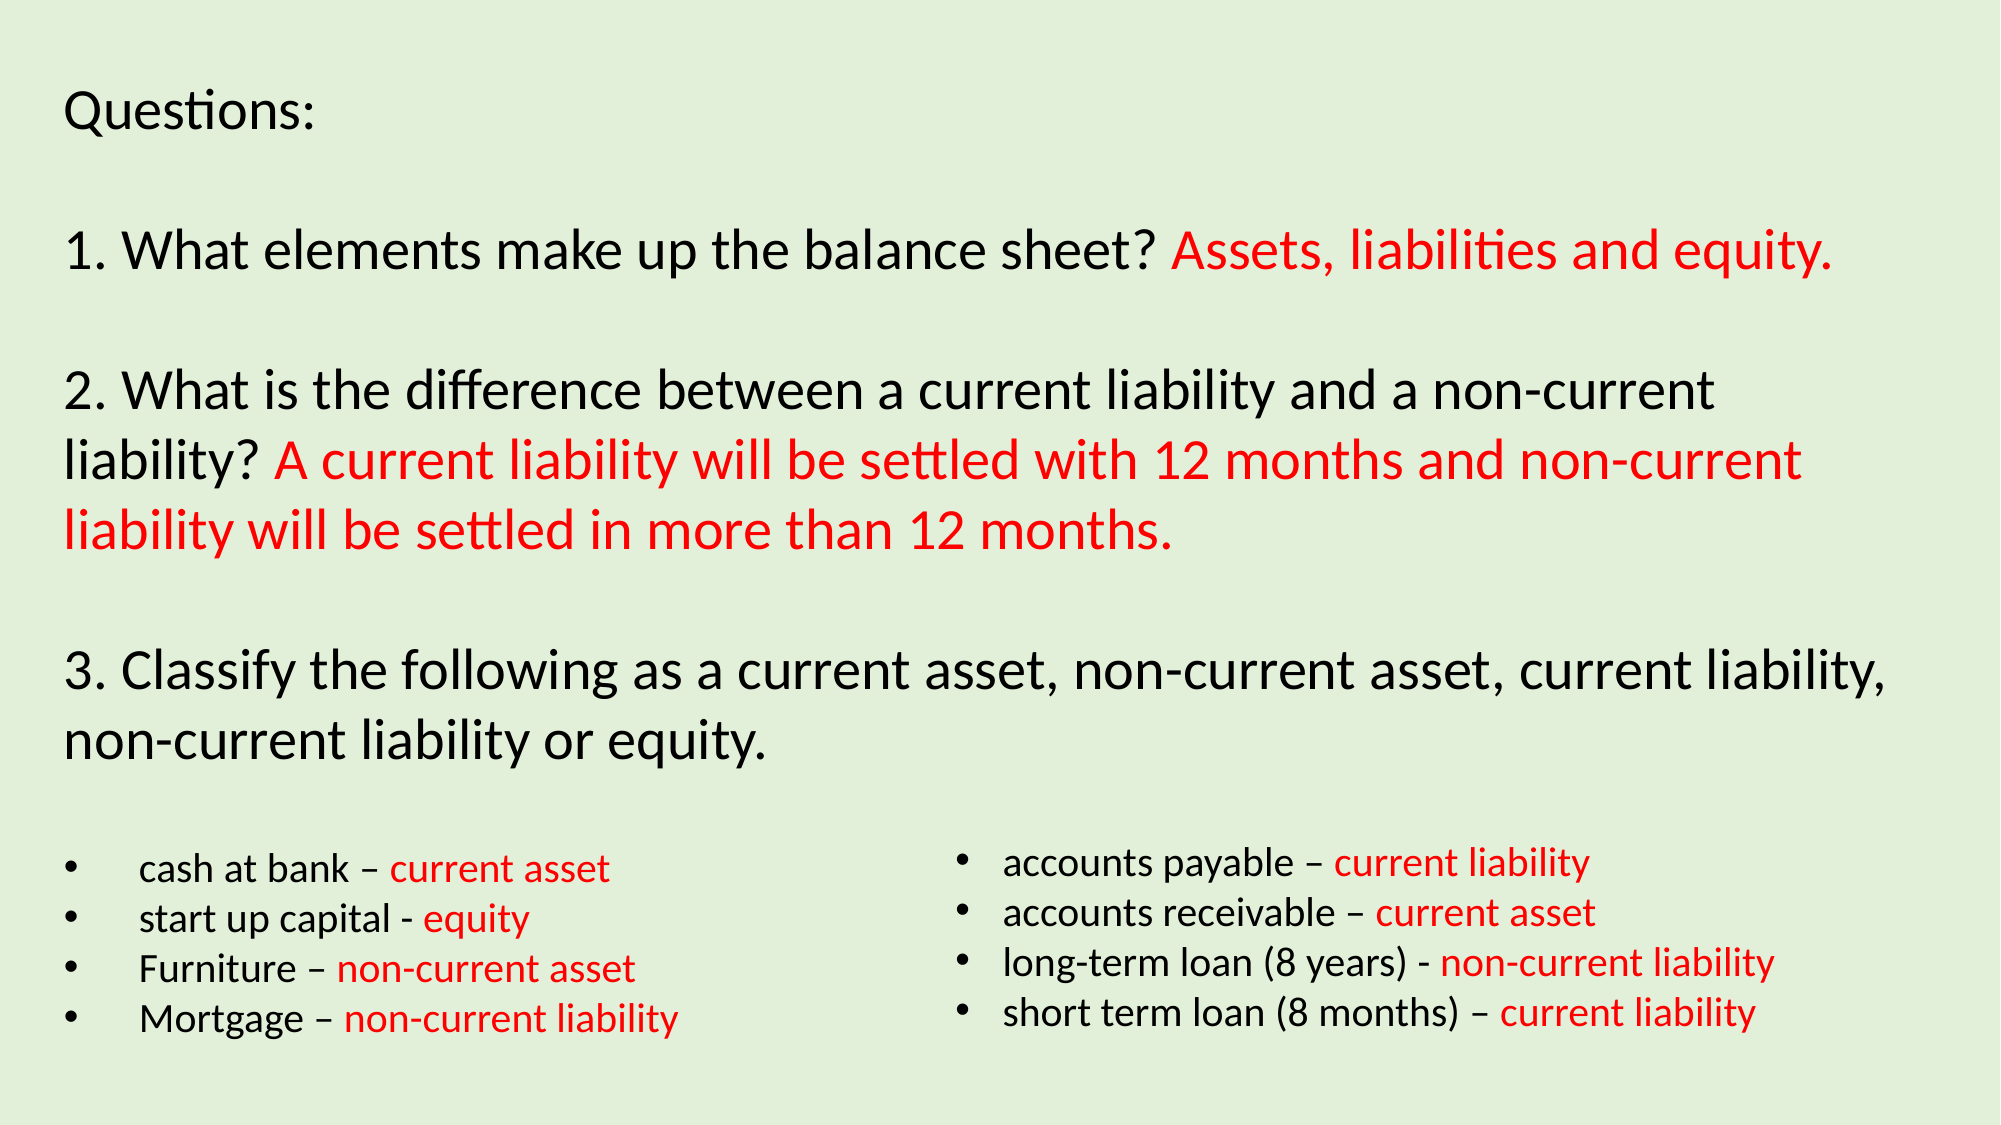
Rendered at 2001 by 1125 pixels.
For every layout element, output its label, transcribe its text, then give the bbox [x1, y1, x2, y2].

text_box accounts payable – current liability accounts receivable – current asset long-term loan (8 years) - non-current liability short term loan (8 months) – current liability [940, 827, 1791, 1042]
text_box Questions: 1. What elements make up the balance sheet? Assets, liabilities and equity. 2. What is the difference between a current liability and a non-current liability? A current liability will be settled with 12 months and non-current liability will be settled in more than 12 months. 3. Classify the following as a current asset, non-current asset, current liability, non-current liability or equity. cash at bank – current asset start up capital - equity Furniture – non-current asset Mortgage – non-current liability [49, 63, 1923, 1125]
